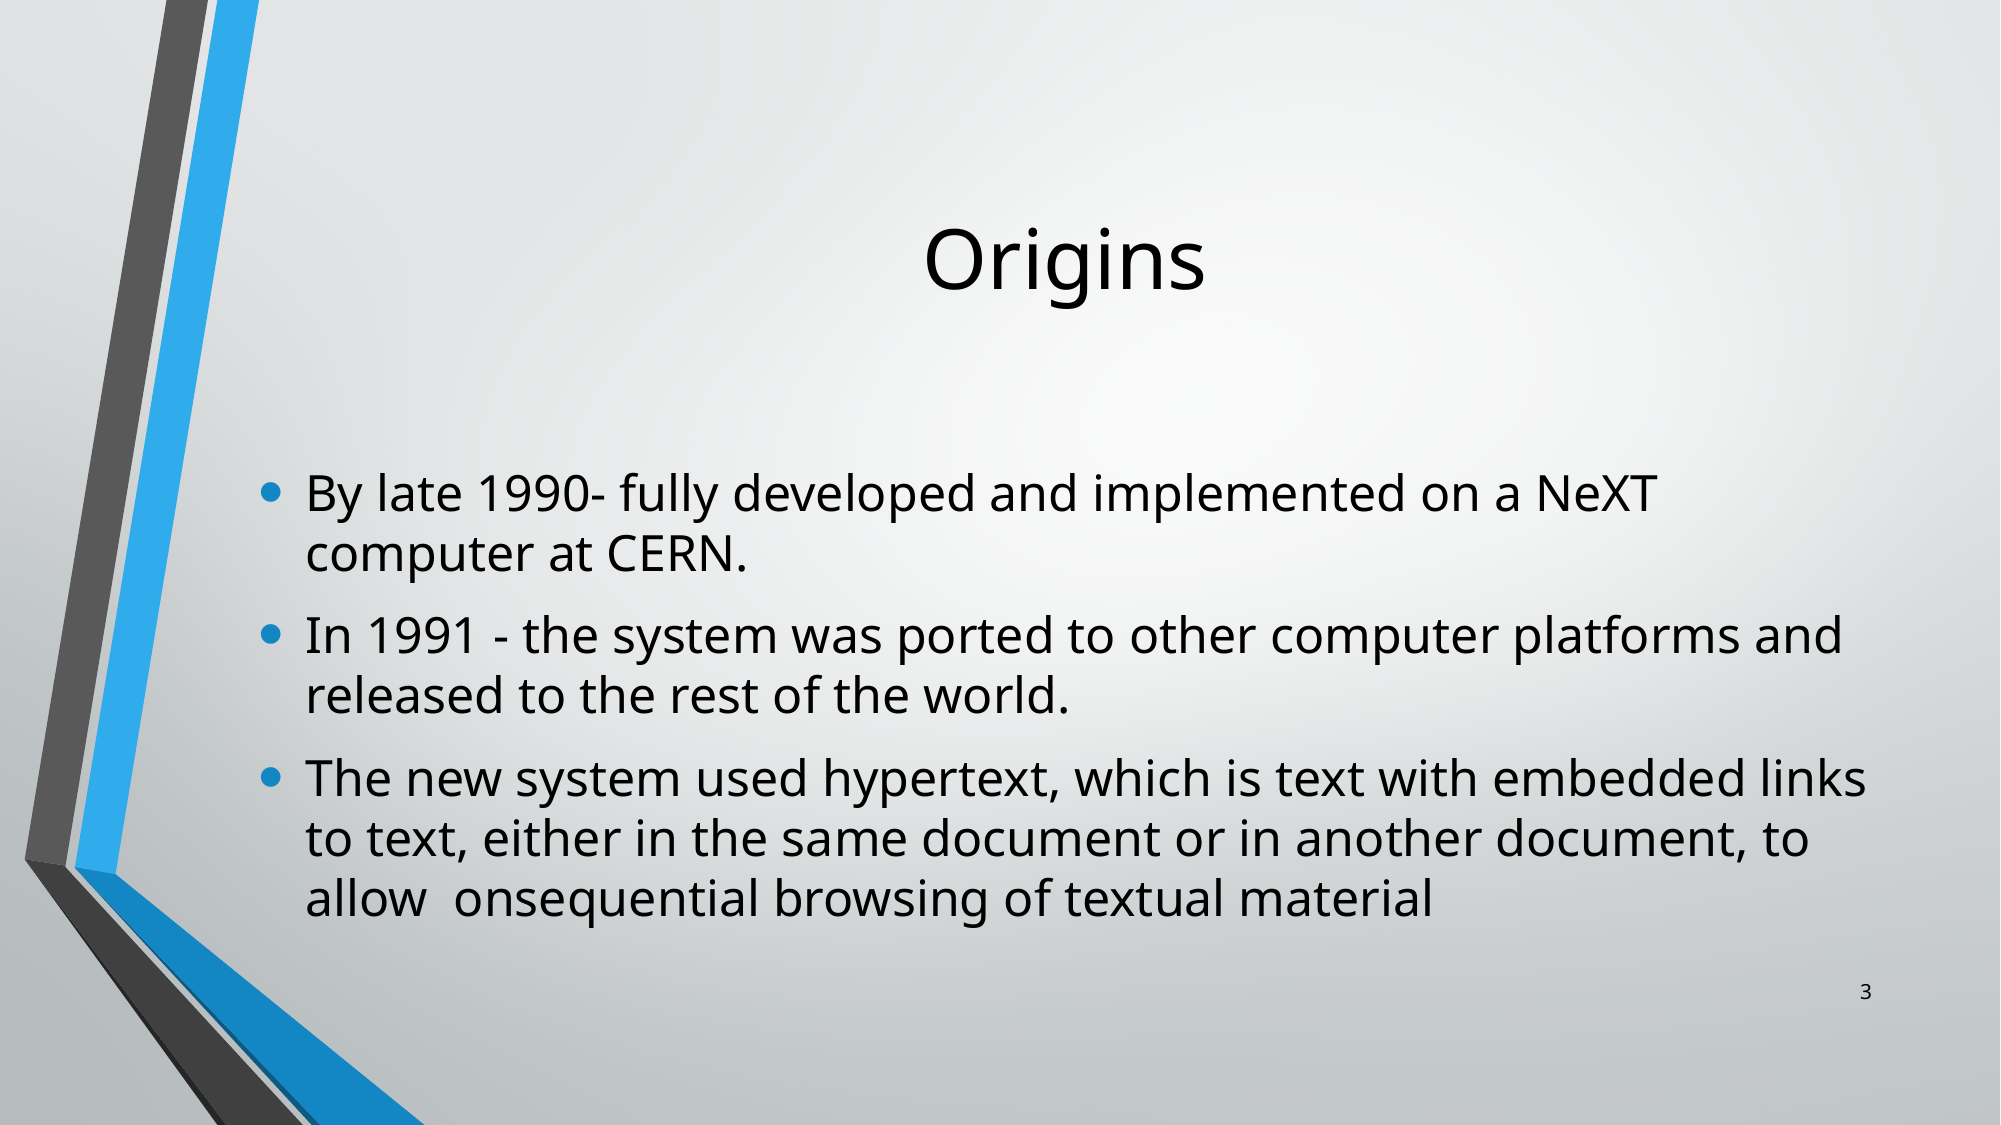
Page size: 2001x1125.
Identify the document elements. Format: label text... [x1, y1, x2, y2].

list By late 1990- fully developed and implemented on a NeXT computer at CERN. In 1991 - the system was ported to other computer platforms and released to the rest of the world. The new system used hypertext, which is text with embedded links to text, either in the same document or in another document, to allow onsequential browsing of textual material [243, 437, 1887, 950]
title Origins [243, 112, 1887, 400]
slide_number 3 [1796, 962, 1887, 1023]
